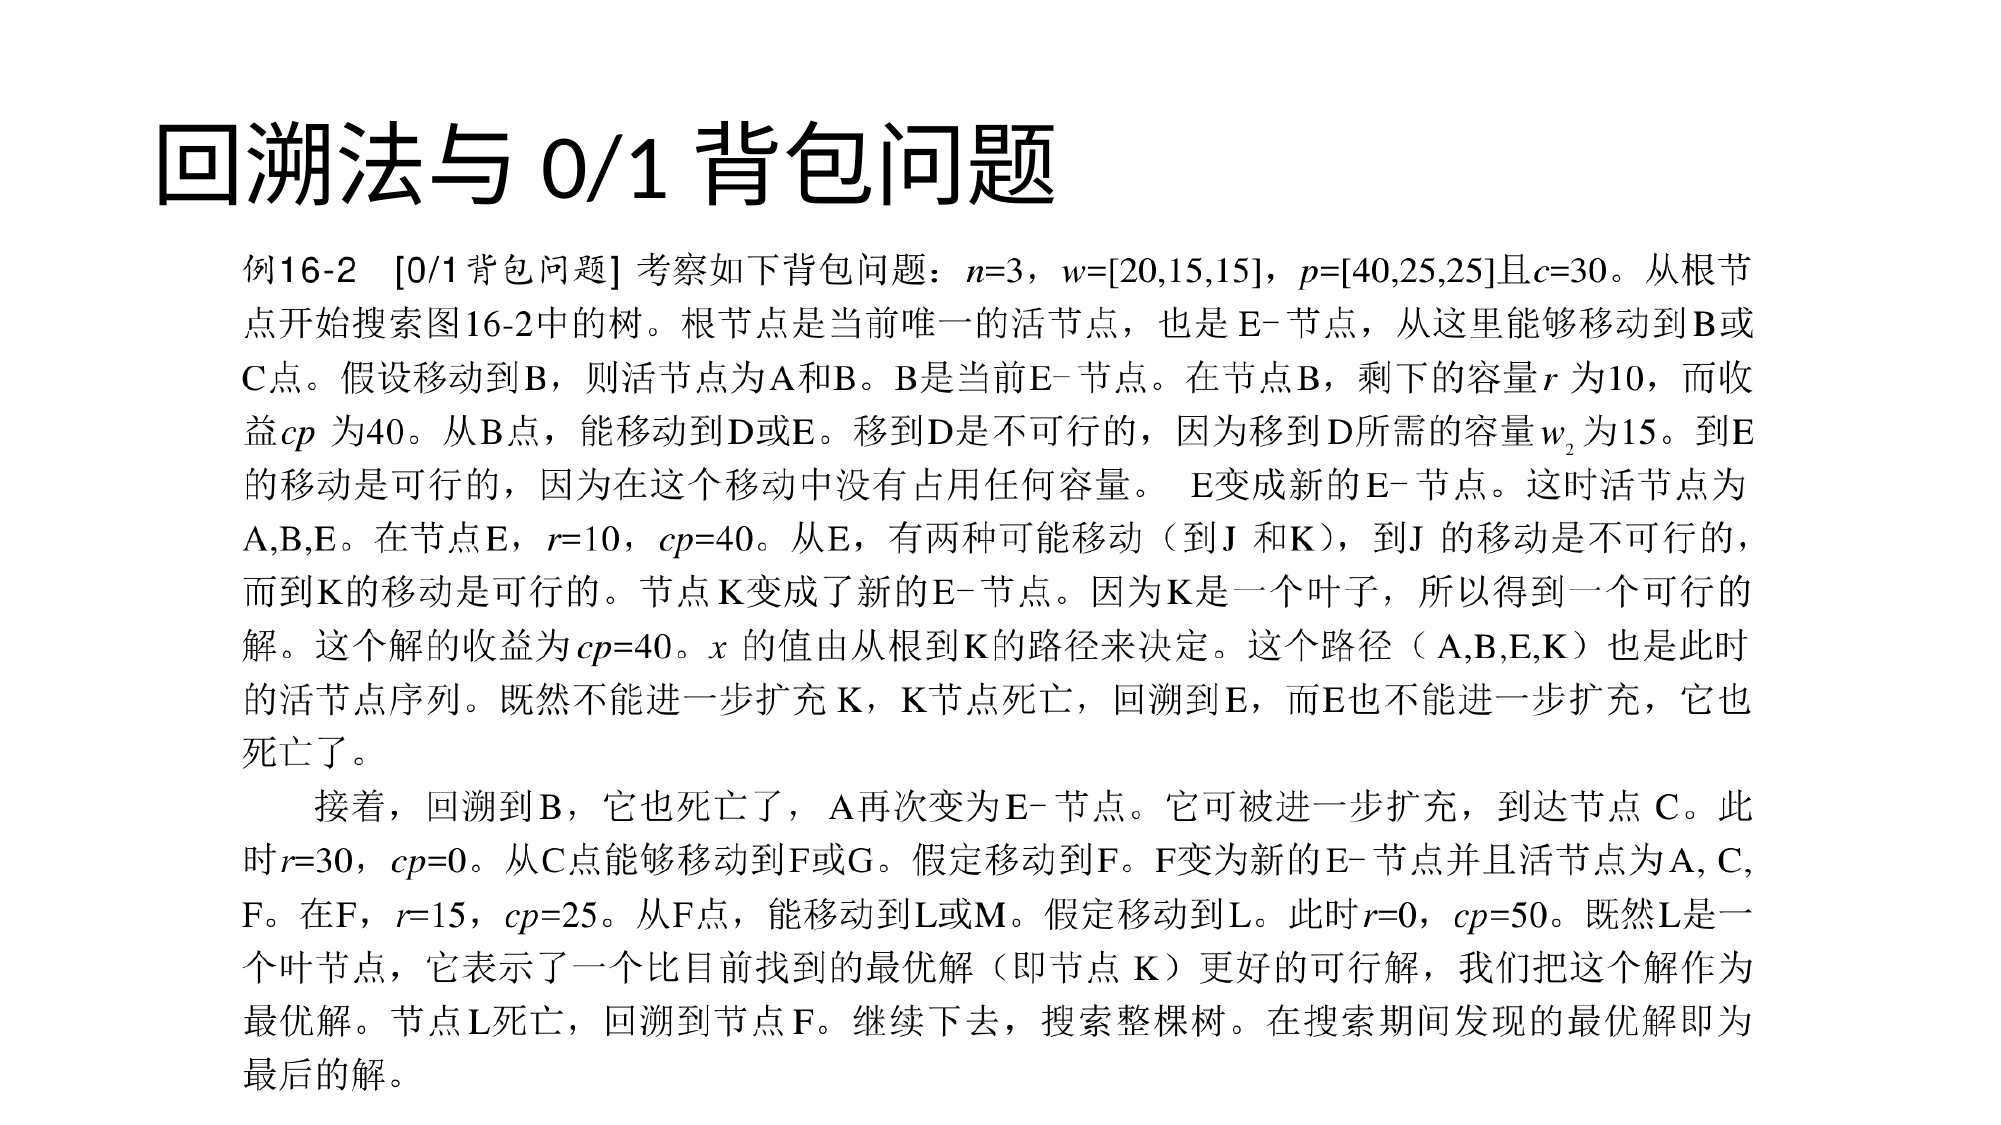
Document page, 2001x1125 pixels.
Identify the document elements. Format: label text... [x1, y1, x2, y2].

title 回溯法与0/1背包问题 [137, 59, 1863, 278]
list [238, 241, 1762, 1112]
